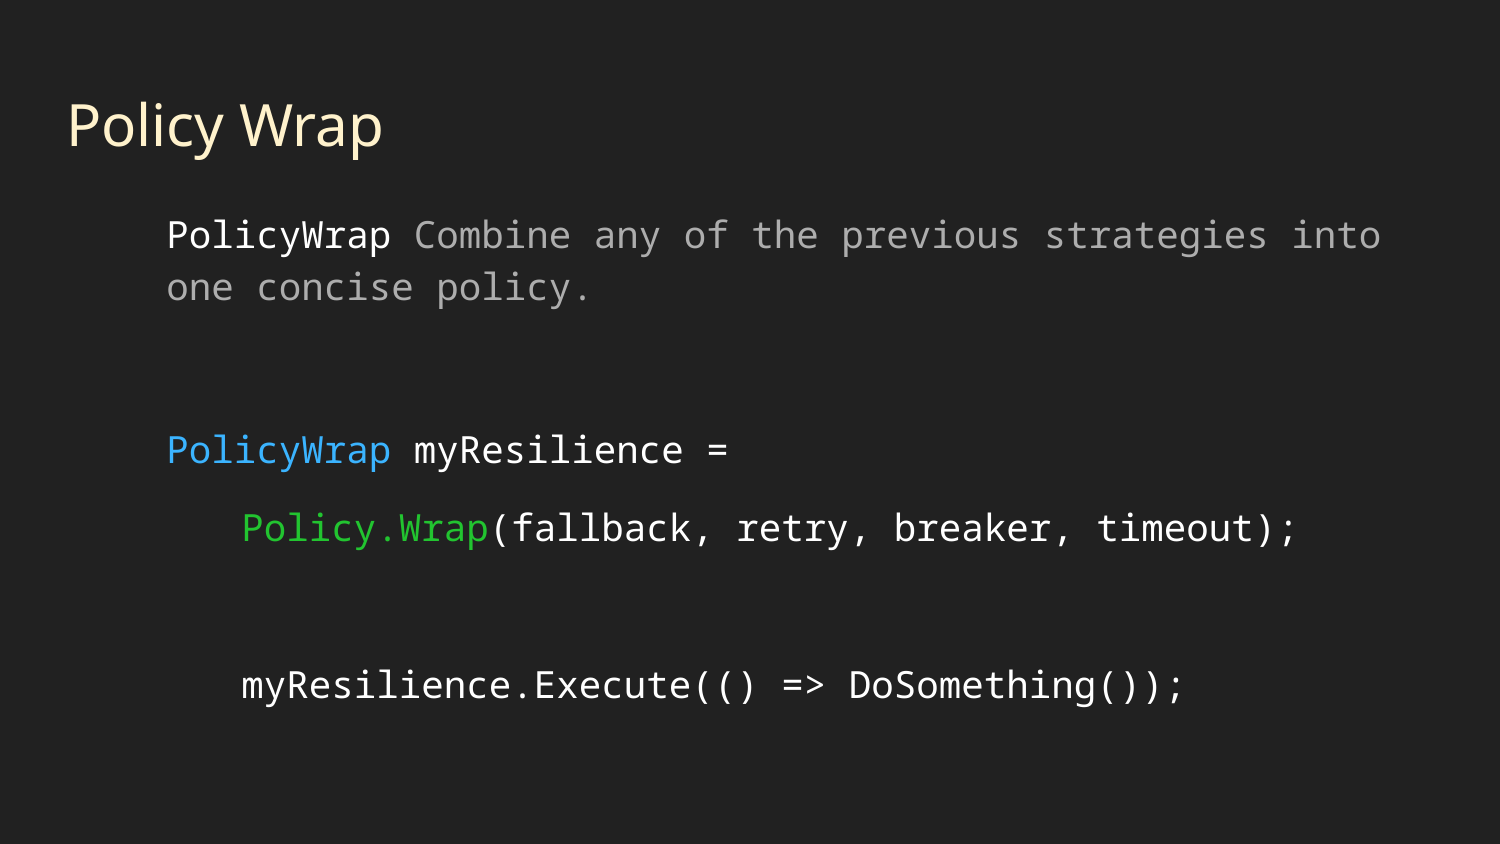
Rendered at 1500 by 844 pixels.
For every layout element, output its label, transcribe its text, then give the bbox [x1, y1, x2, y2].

list PolicyWrap Combine any of the previous strategies into one concise policy. PolicyWrap myResilience = Policy.Wrap(fallback, retry, breaker, timeout); myResilience.Execute(() => DoSomething()); [151, 189, 1449, 750]
title Policy Wrap [51, 72, 1449, 167]
